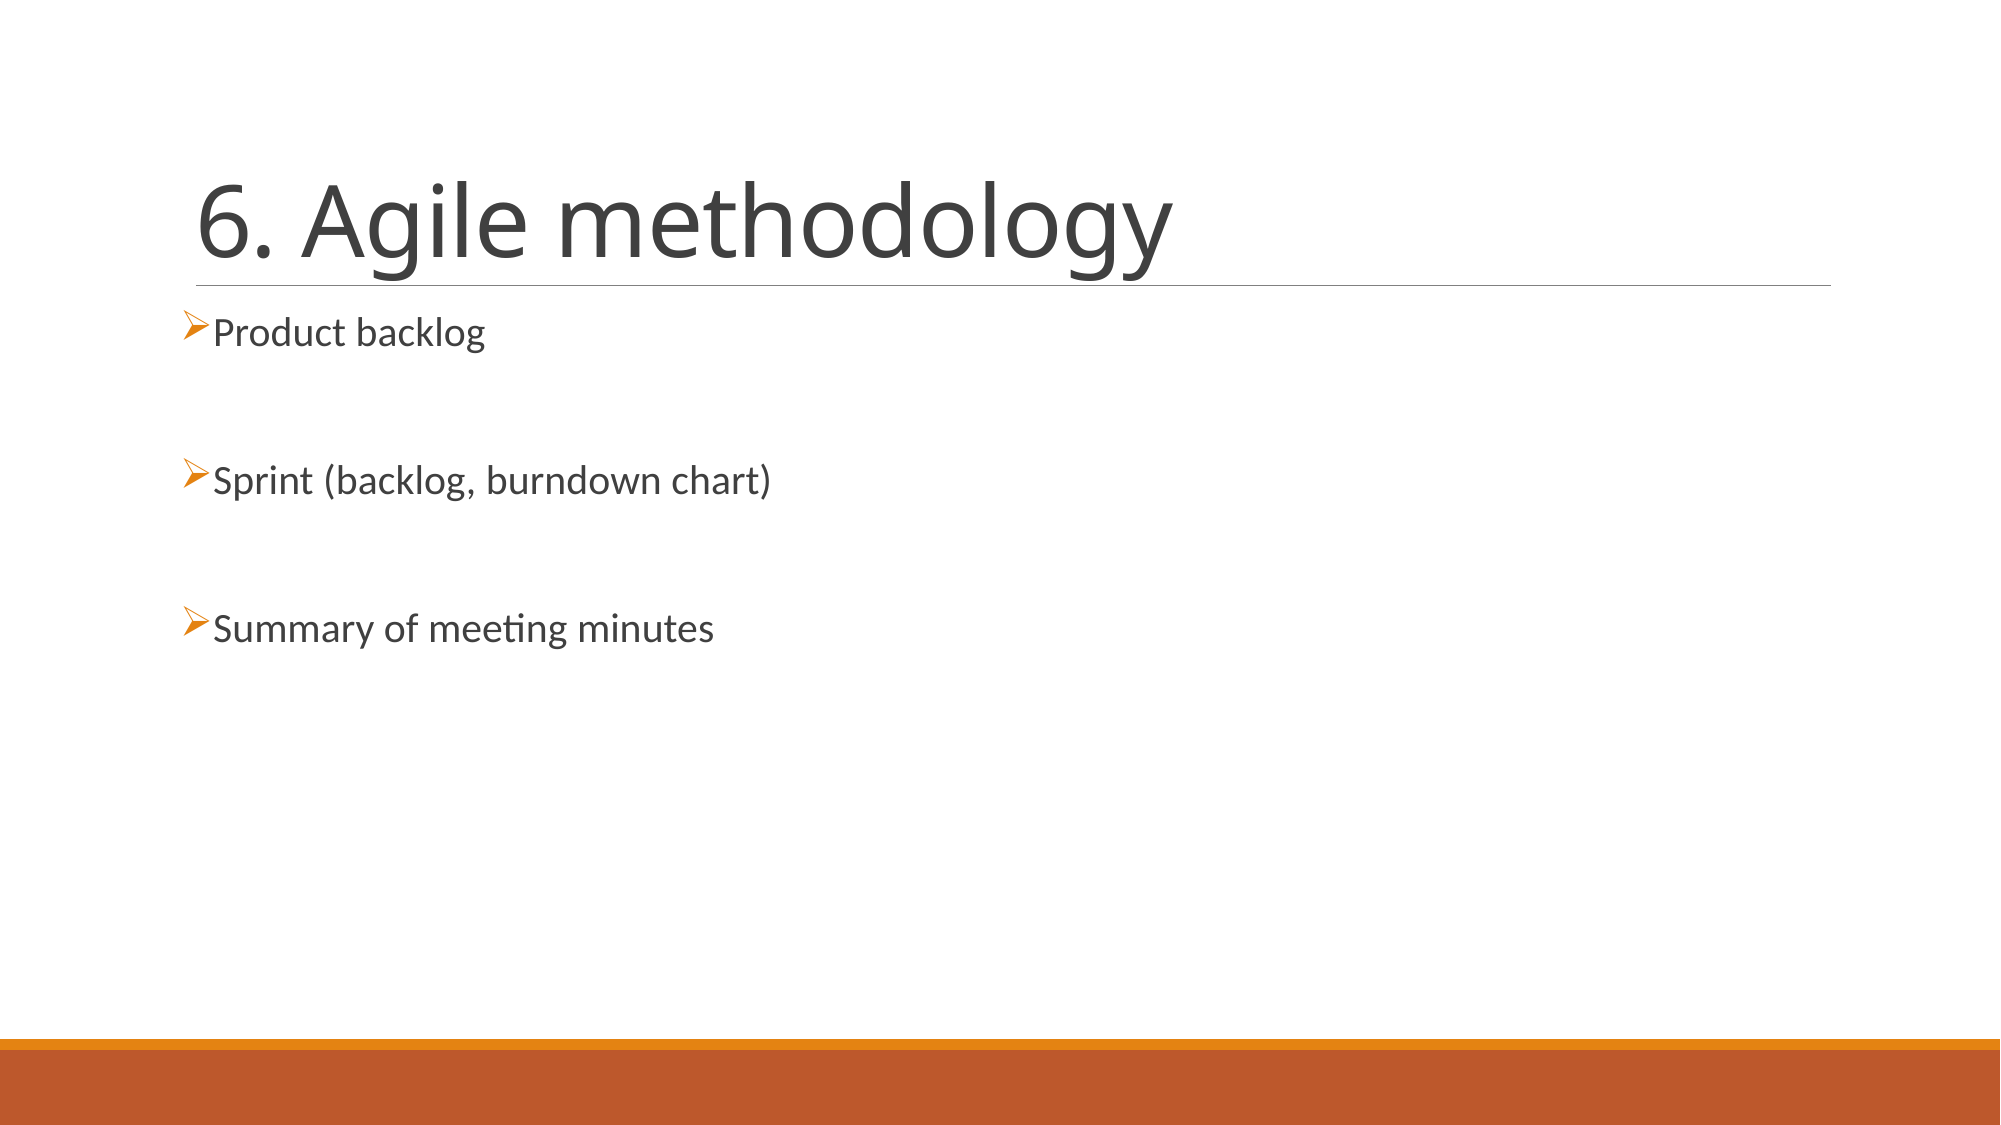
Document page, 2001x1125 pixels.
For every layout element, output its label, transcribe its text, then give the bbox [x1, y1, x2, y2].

list Product backlog Sprint (backlog, burndown chart) Summary of meeting minutes [180, 302, 1830, 963]
title 6. Agile methodology [180, 47, 1830, 285]
